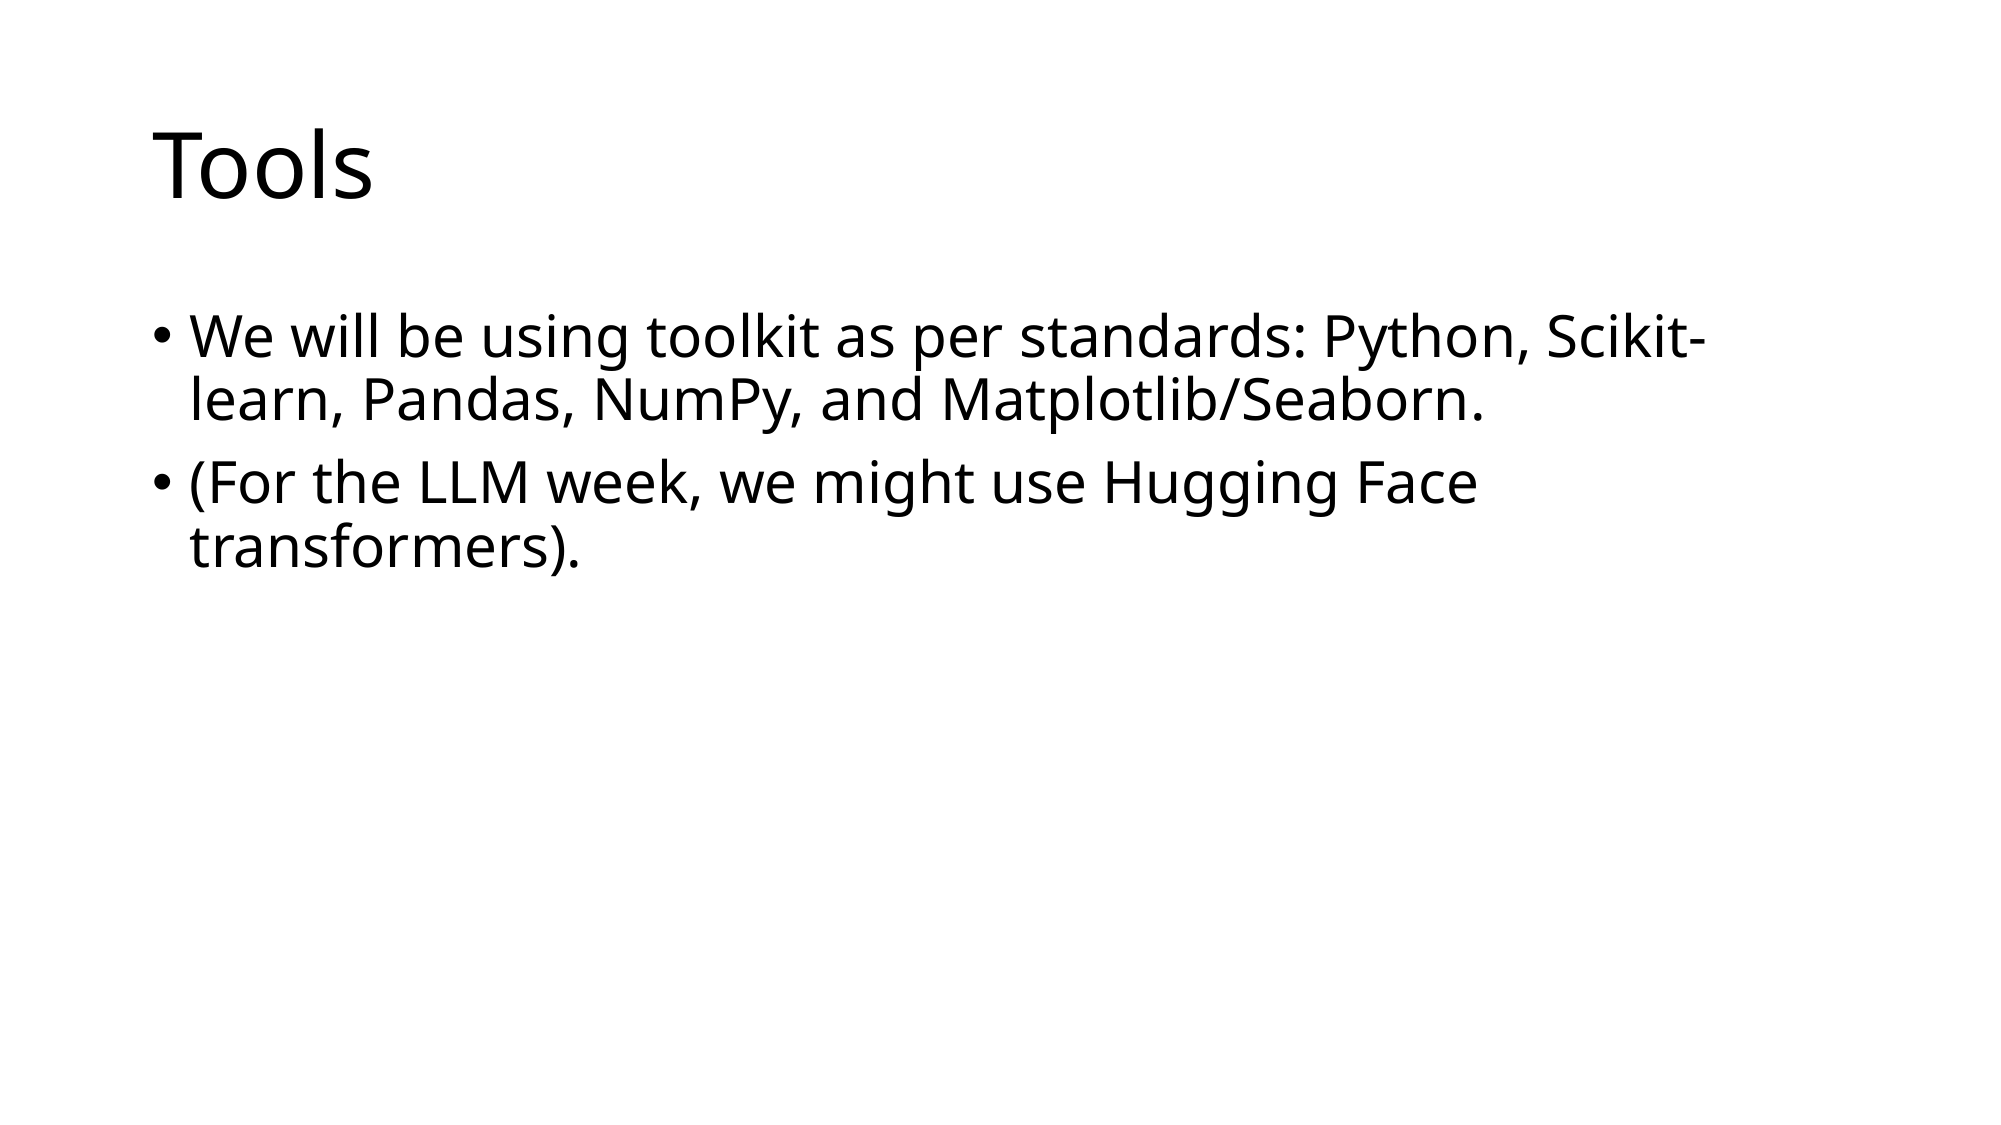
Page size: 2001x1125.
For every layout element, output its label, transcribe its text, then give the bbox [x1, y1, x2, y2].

title Tools [137, 59, 1863, 278]
list We will be using toolkit as per standards: Python, Scikit-learn, Pandas, NumPy, and Matplotlib/Seaborn. (For the LLM week, we might use Hugging Face transformers). [137, 299, 1863, 563]
